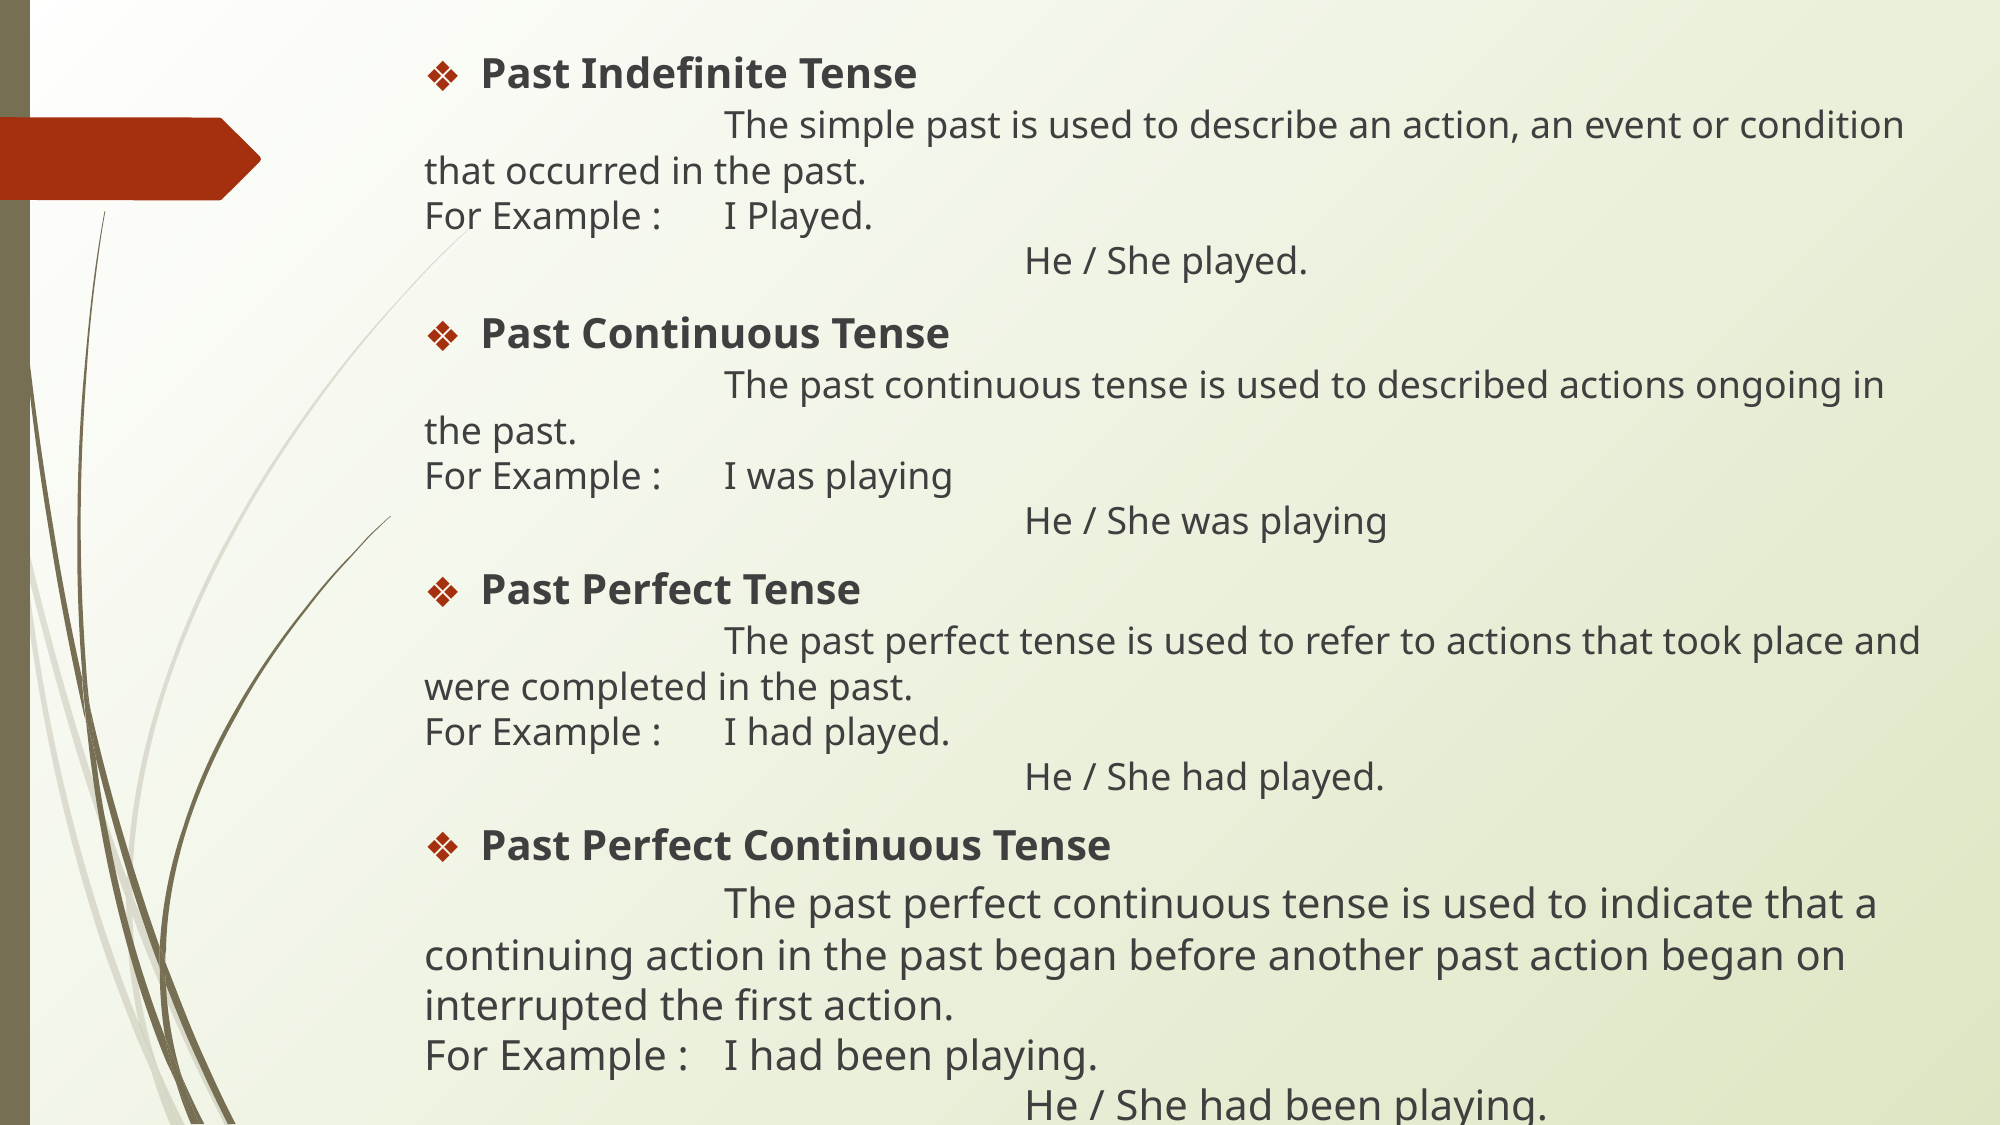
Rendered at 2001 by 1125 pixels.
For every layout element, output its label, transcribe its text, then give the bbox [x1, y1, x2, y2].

list Past Indefinite Tense The simple past is used to describe an action, an event or condition that occurred in the past. For Example : I Played. He / She played. Past Continuous Tense The past continuous tense is used to described actions ongoing in the past. For Example : I was playing He / She was playing Past Perfect Tense The past perfect tense is used to refer to actions that took place and were completed in the past. For Example : I had played. He / She had played. Past Perfect Continuous Tense The past perfect continuous tense is used to indicate that a continuing action in the past began before another past action began on interrupted the first action. For Example : I had been playing. He / She had been playing. [409, 39, 1966, 1125]
